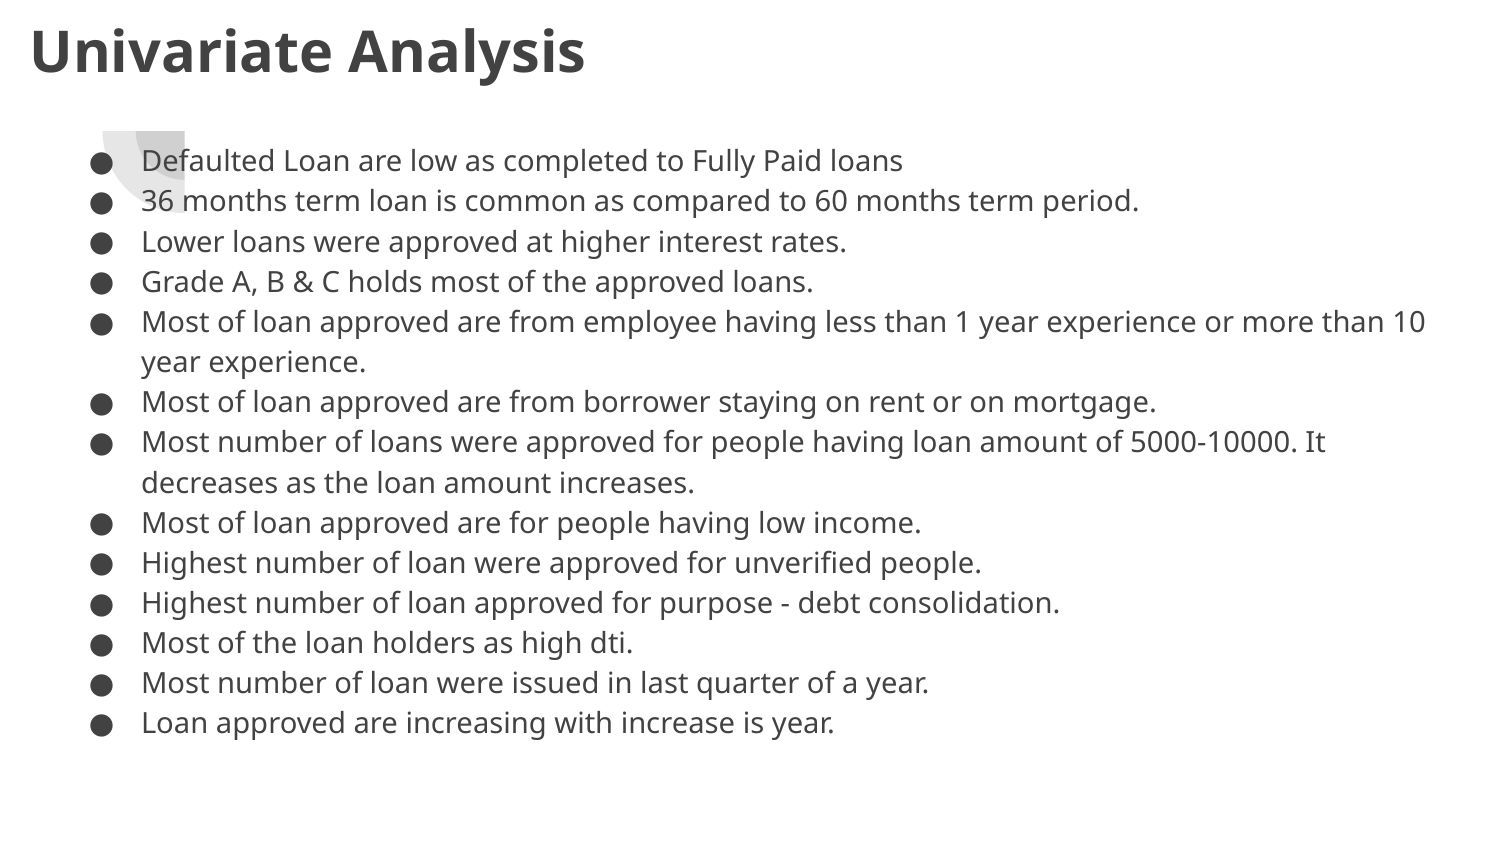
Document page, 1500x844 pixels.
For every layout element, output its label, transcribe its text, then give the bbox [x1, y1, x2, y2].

list Defaulted Loan are low as completed to Fully Paid loans 36 months term loan is common as compared to 60 months term period. Lower loans were approved at higher interest rates. Grade A, B & C holds most of the approved loans. Most of loan approved are from employee having less than 1 year experience or more than 10 year experience. Most of loan approved are from borrower staying on rent or on mortgage. Most number of loans were approved for people having loan amount of 5000-10000. It decreases as the loan amount increases. Most of loan approved are for people having low income. Highest number of loan were approved for unverified people. Highest number of loan approved for purpose - debt consolidation. Most of the loan holders as high dti. Most number of loan were issued in last quarter of a year. Loan approved are increasing with increase is year. [51, 122, 1449, 773]
title Univariate Analysis [14, 0, 1413, 100]
